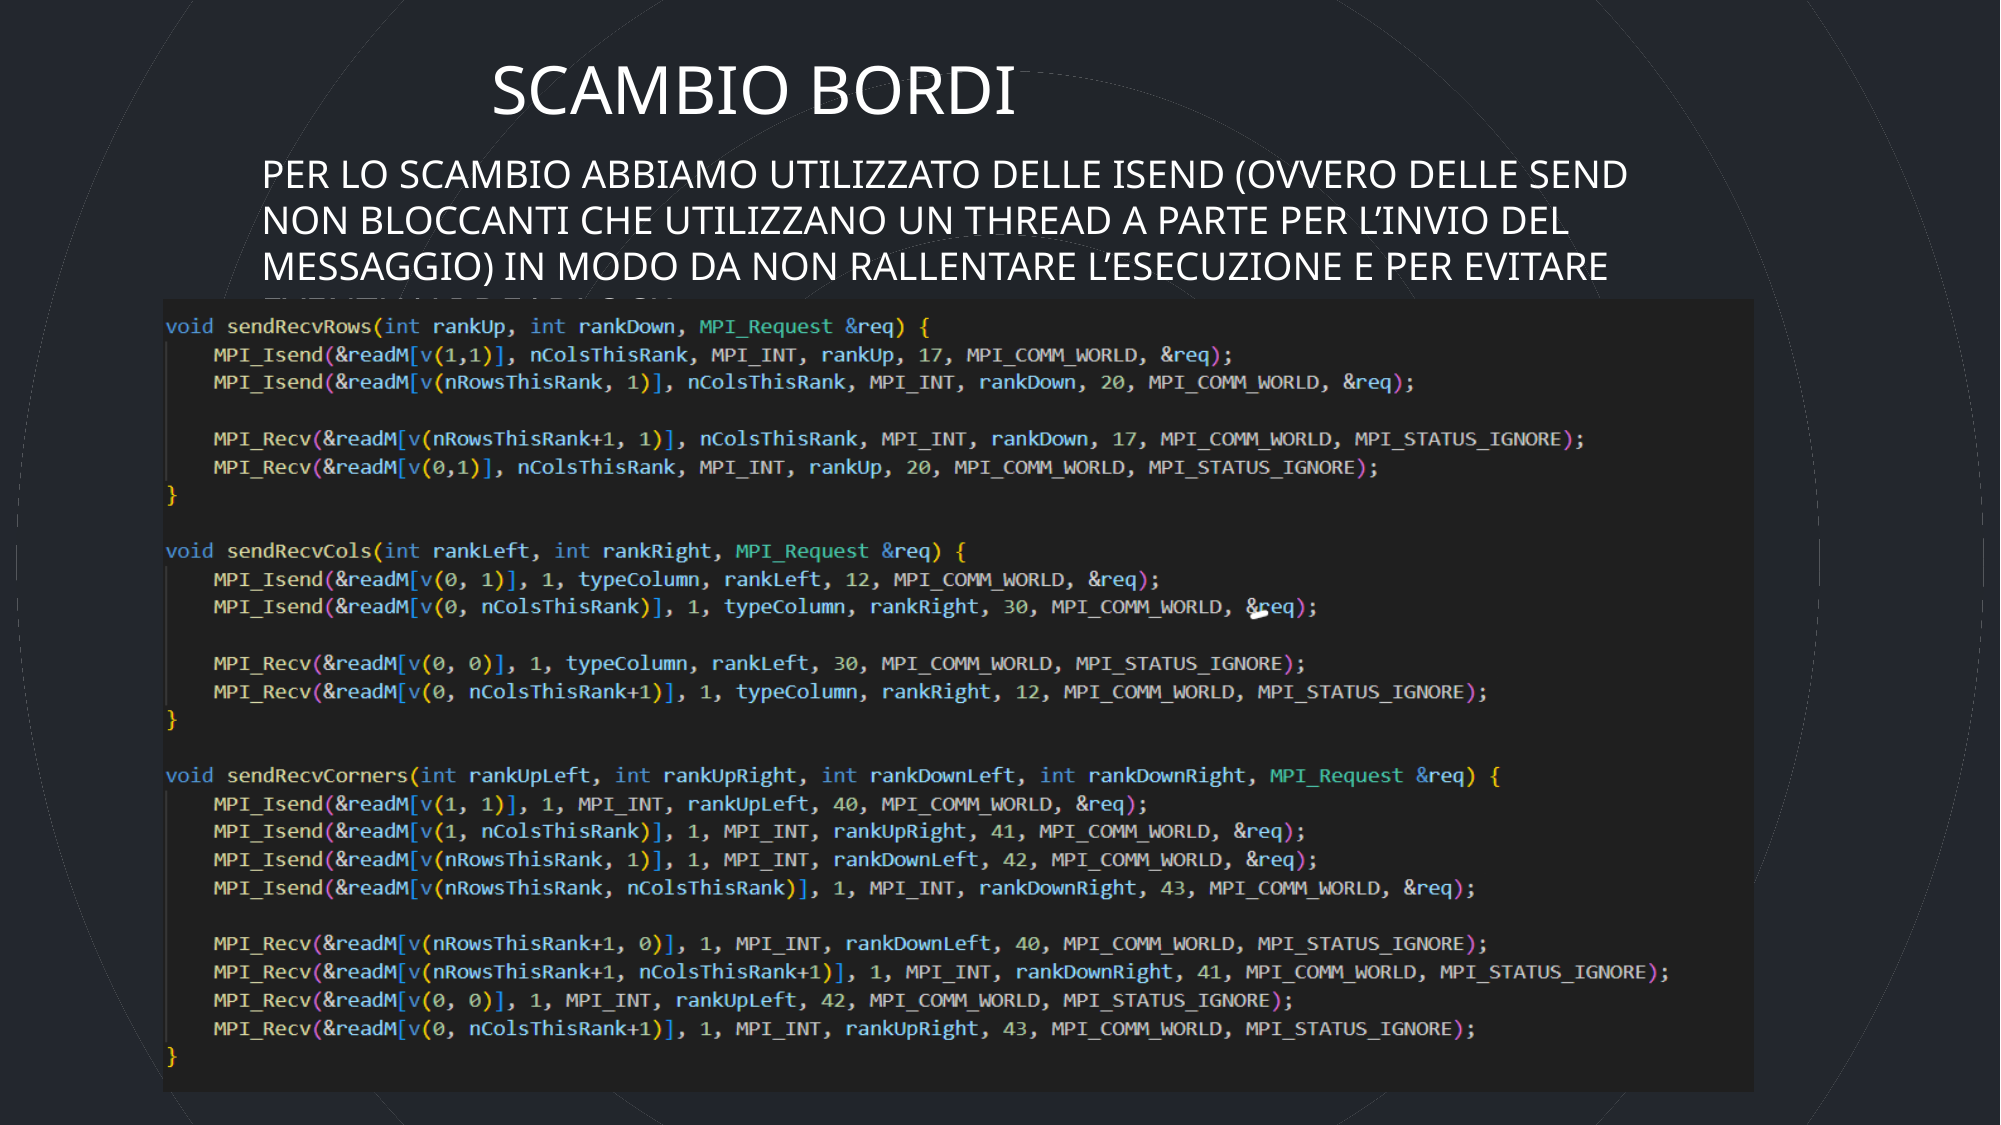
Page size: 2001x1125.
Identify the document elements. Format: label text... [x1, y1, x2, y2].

list Per lo scambio abbiamo utilizzato delle Isend (ovvero delle Send non bloccanti che utilizzano un thread a parte per l’invio del messaggio) in modo da non rallentare l’esecuzione e per evitare eventuali deadlock. [246, 141, 1657, 299]
title Scambio bordi [476, 33, 2000, 142]
picture [163, 299, 1754, 1092]
